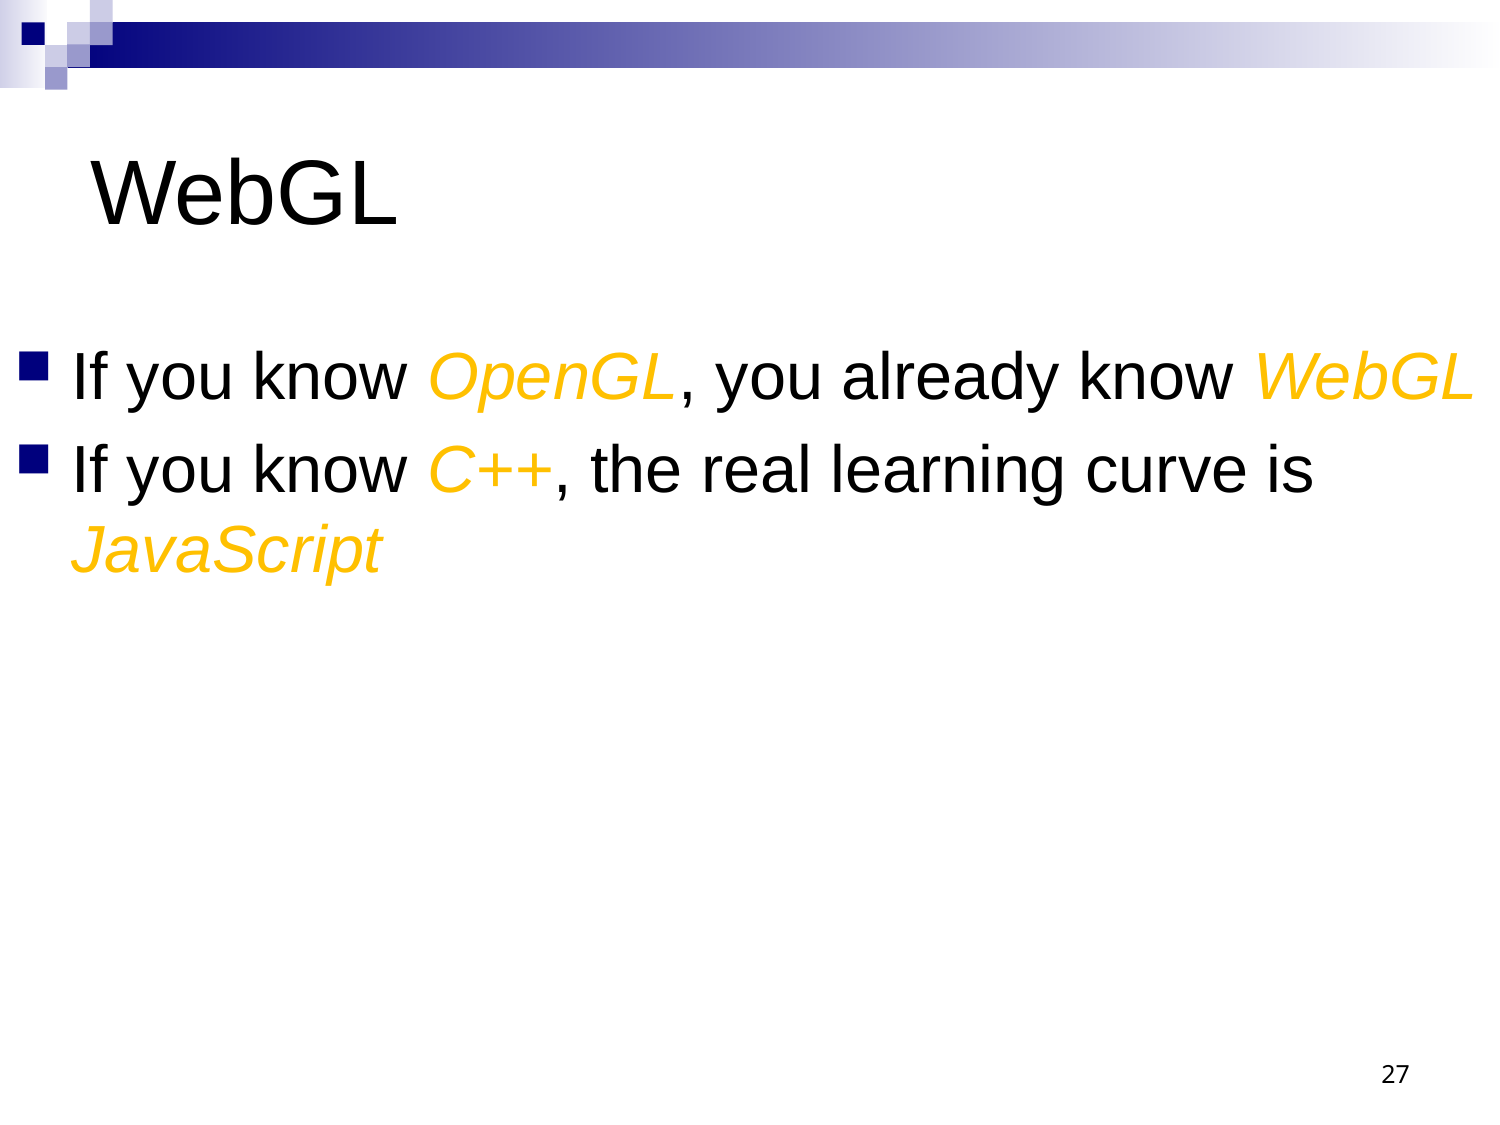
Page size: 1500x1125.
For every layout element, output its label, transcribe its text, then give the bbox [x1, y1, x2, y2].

list If you know OpenGL, you already know WebGL If you know C++, the real learning curve is JavaScript [0, 324, 1500, 963]
slide_number 27 [1074, 1024, 1426, 1101]
title WebGL [75, 75, 1425, 300]
